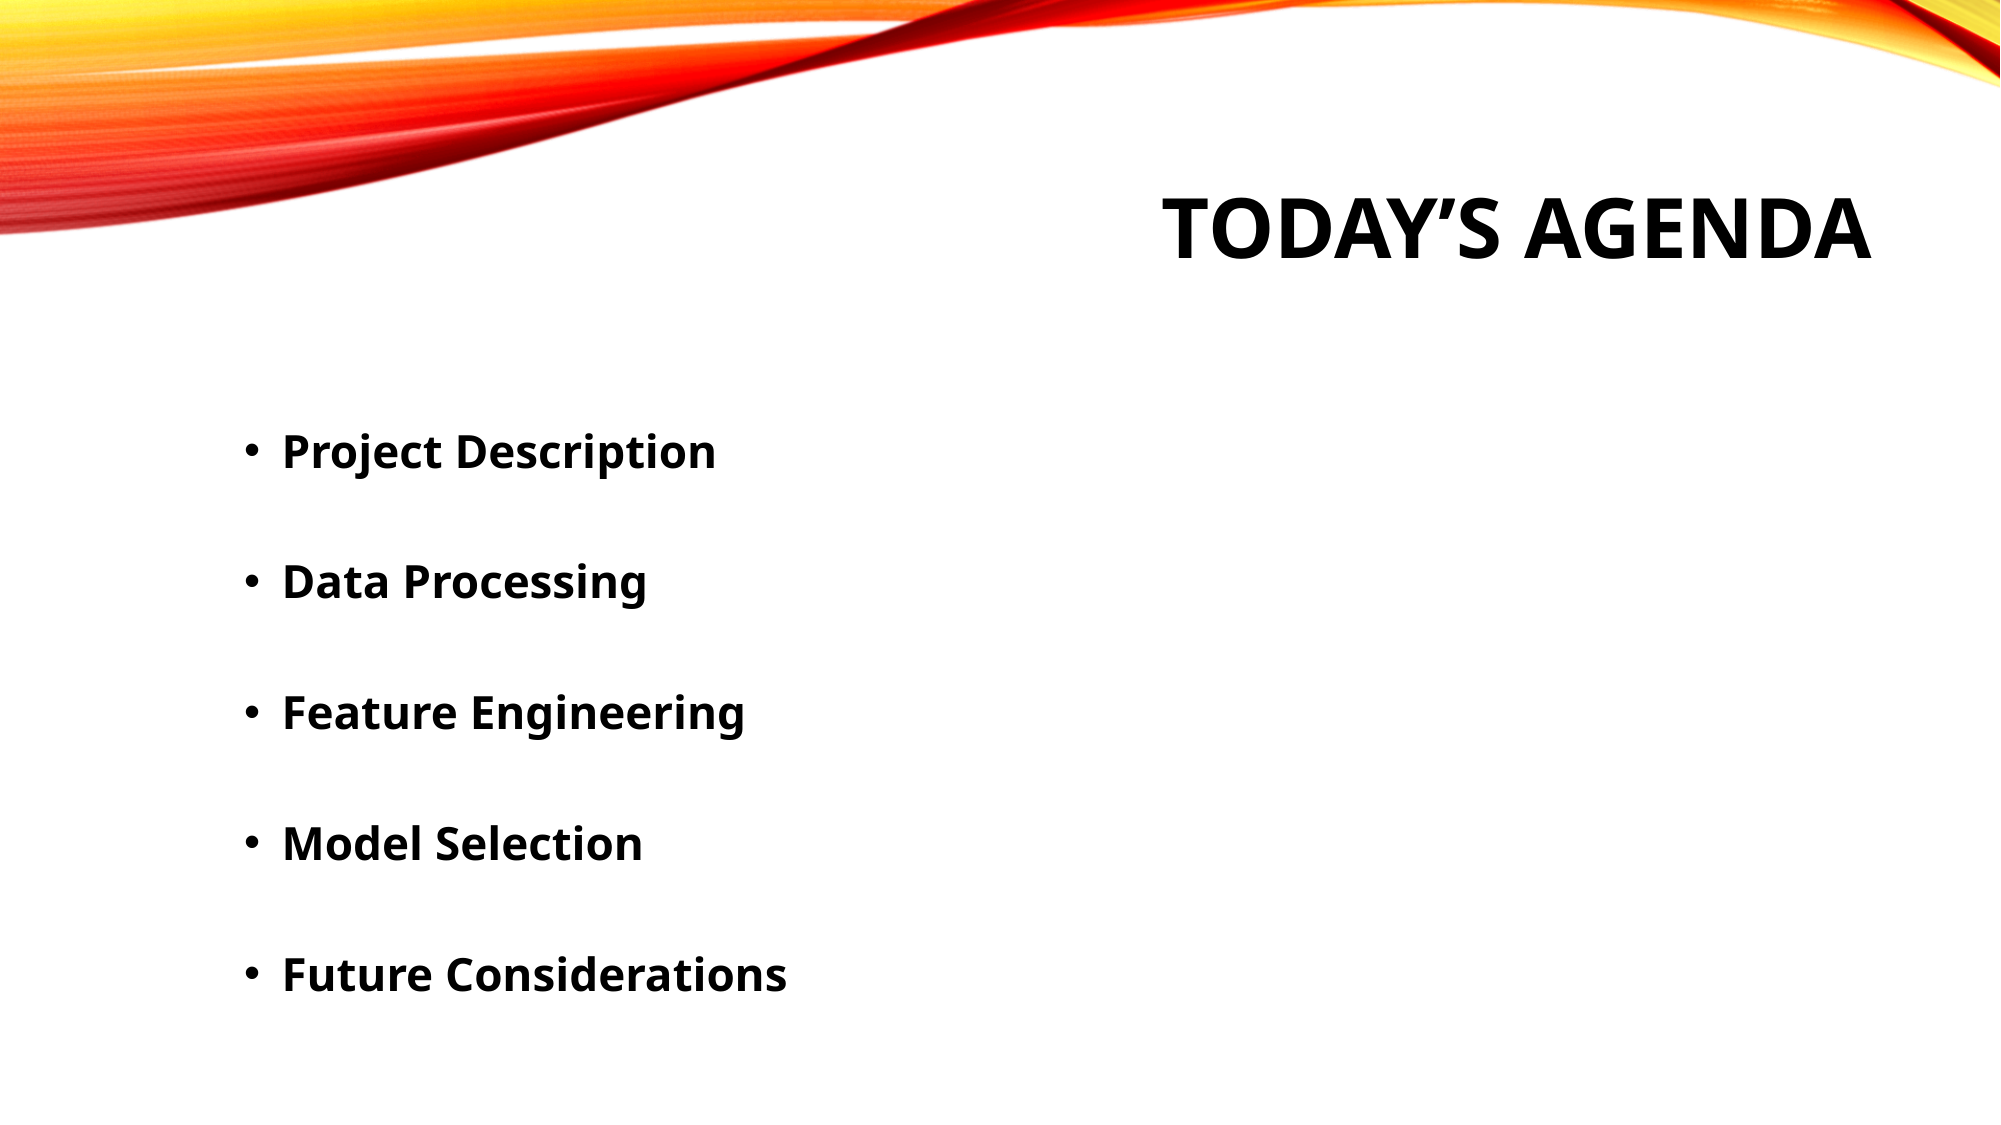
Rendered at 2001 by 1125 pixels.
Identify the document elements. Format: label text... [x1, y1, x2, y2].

title Today’s Agenda [474, 125, 1888, 338]
picture [0, 0, 2000, 237]
list Project Description Data Processing Feature Engineering Model Selection Future Considerations [229, 360, 1888, 1021]
